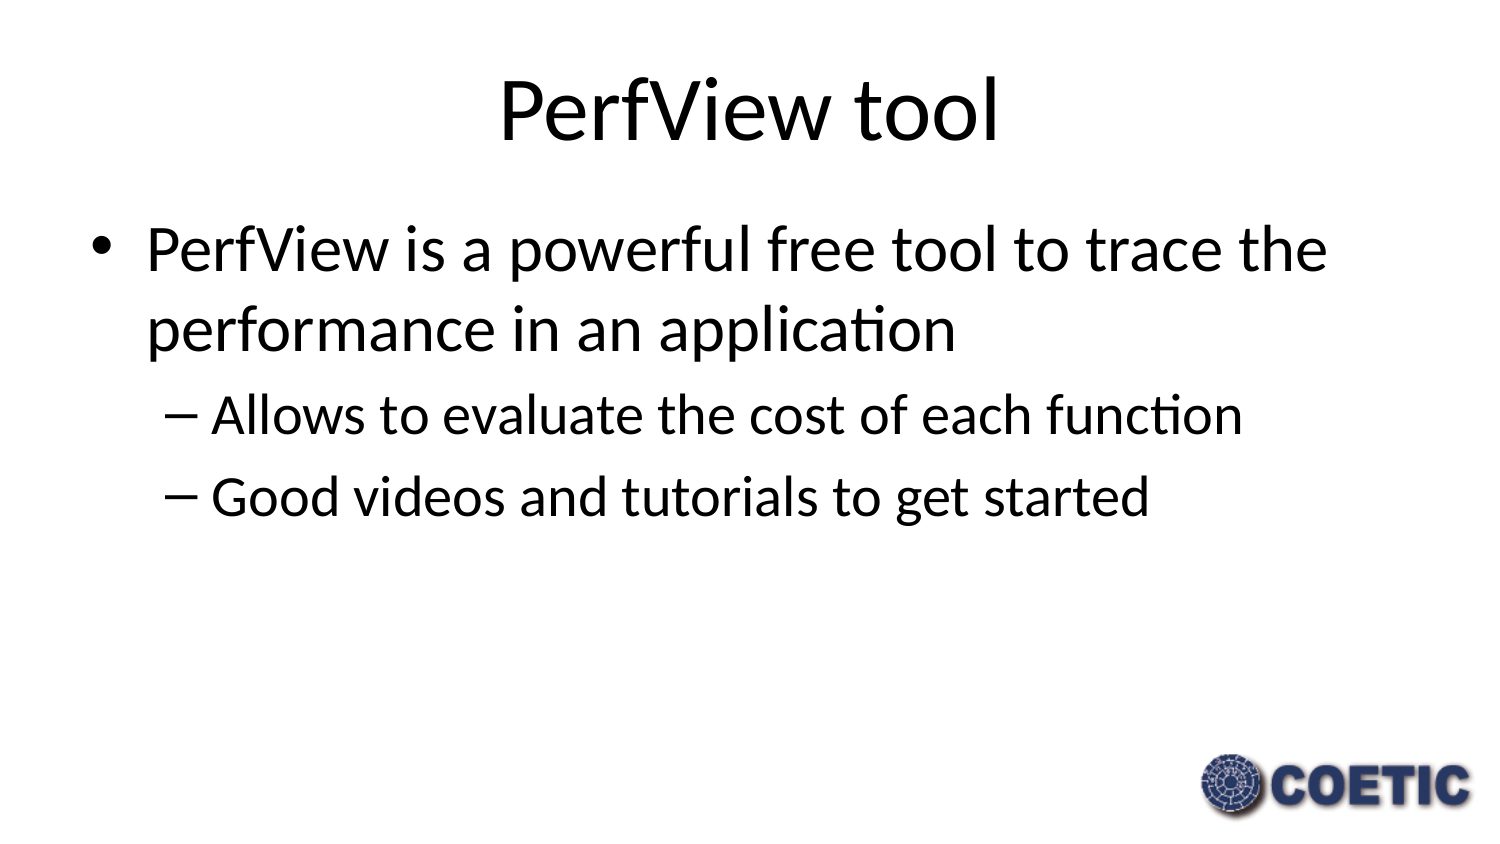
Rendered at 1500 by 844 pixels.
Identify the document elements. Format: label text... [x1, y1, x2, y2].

picture [1187, 749, 1483, 824]
list PerfView is a powerful free tool to trace the performance in an application Allows to evaluate the cost of each function Good videos and tutorials to get started [75, 196, 1425, 754]
title PerfView tool [75, 33, 1425, 175]
